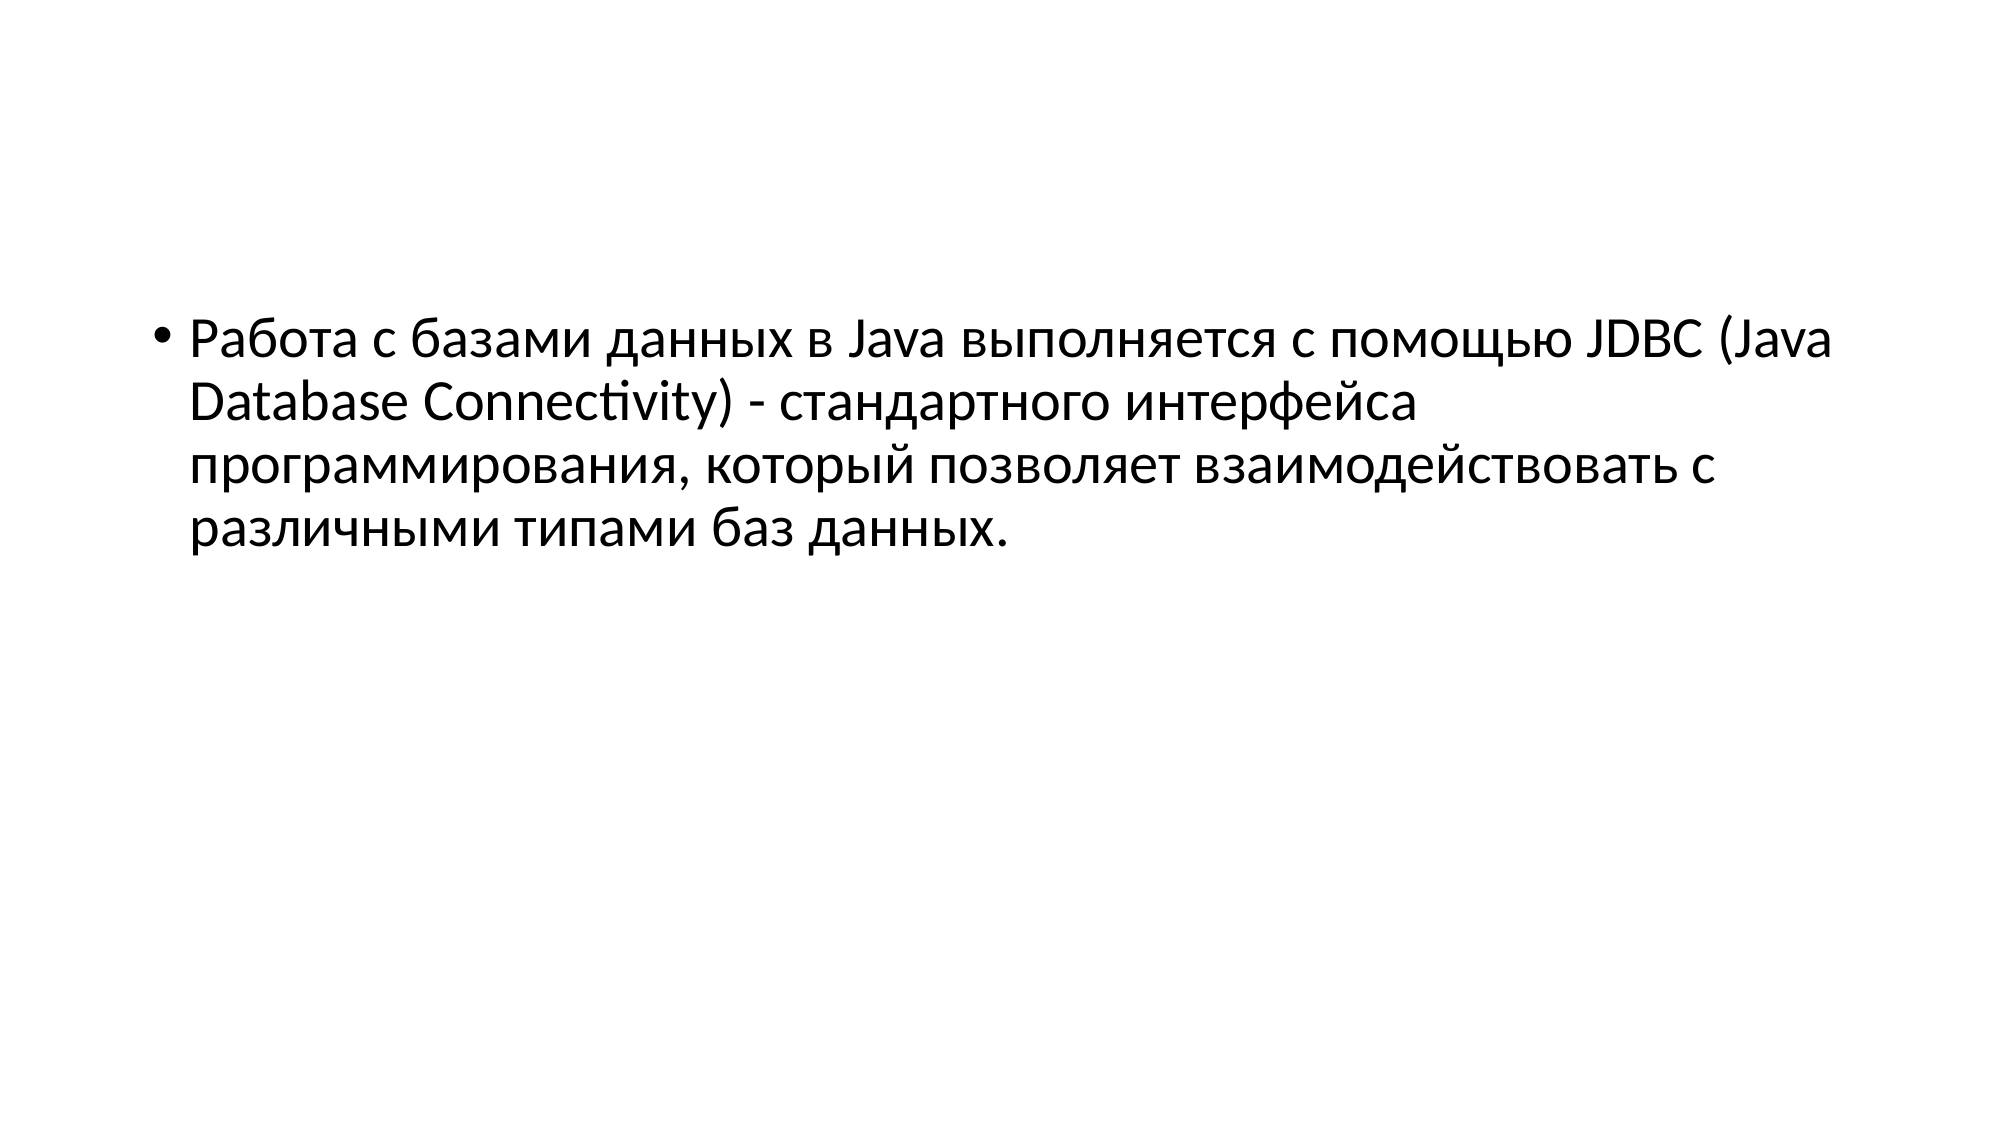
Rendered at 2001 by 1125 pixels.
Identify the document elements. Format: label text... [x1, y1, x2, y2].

list Работа с базами данных в Java выполняется с помощью JDBC (Java Database Connectivity) - стандартного интерфейса программирования, который позволяет взаимодействовать с различными типами баз данных. [137, 299, 1863, 1014]
